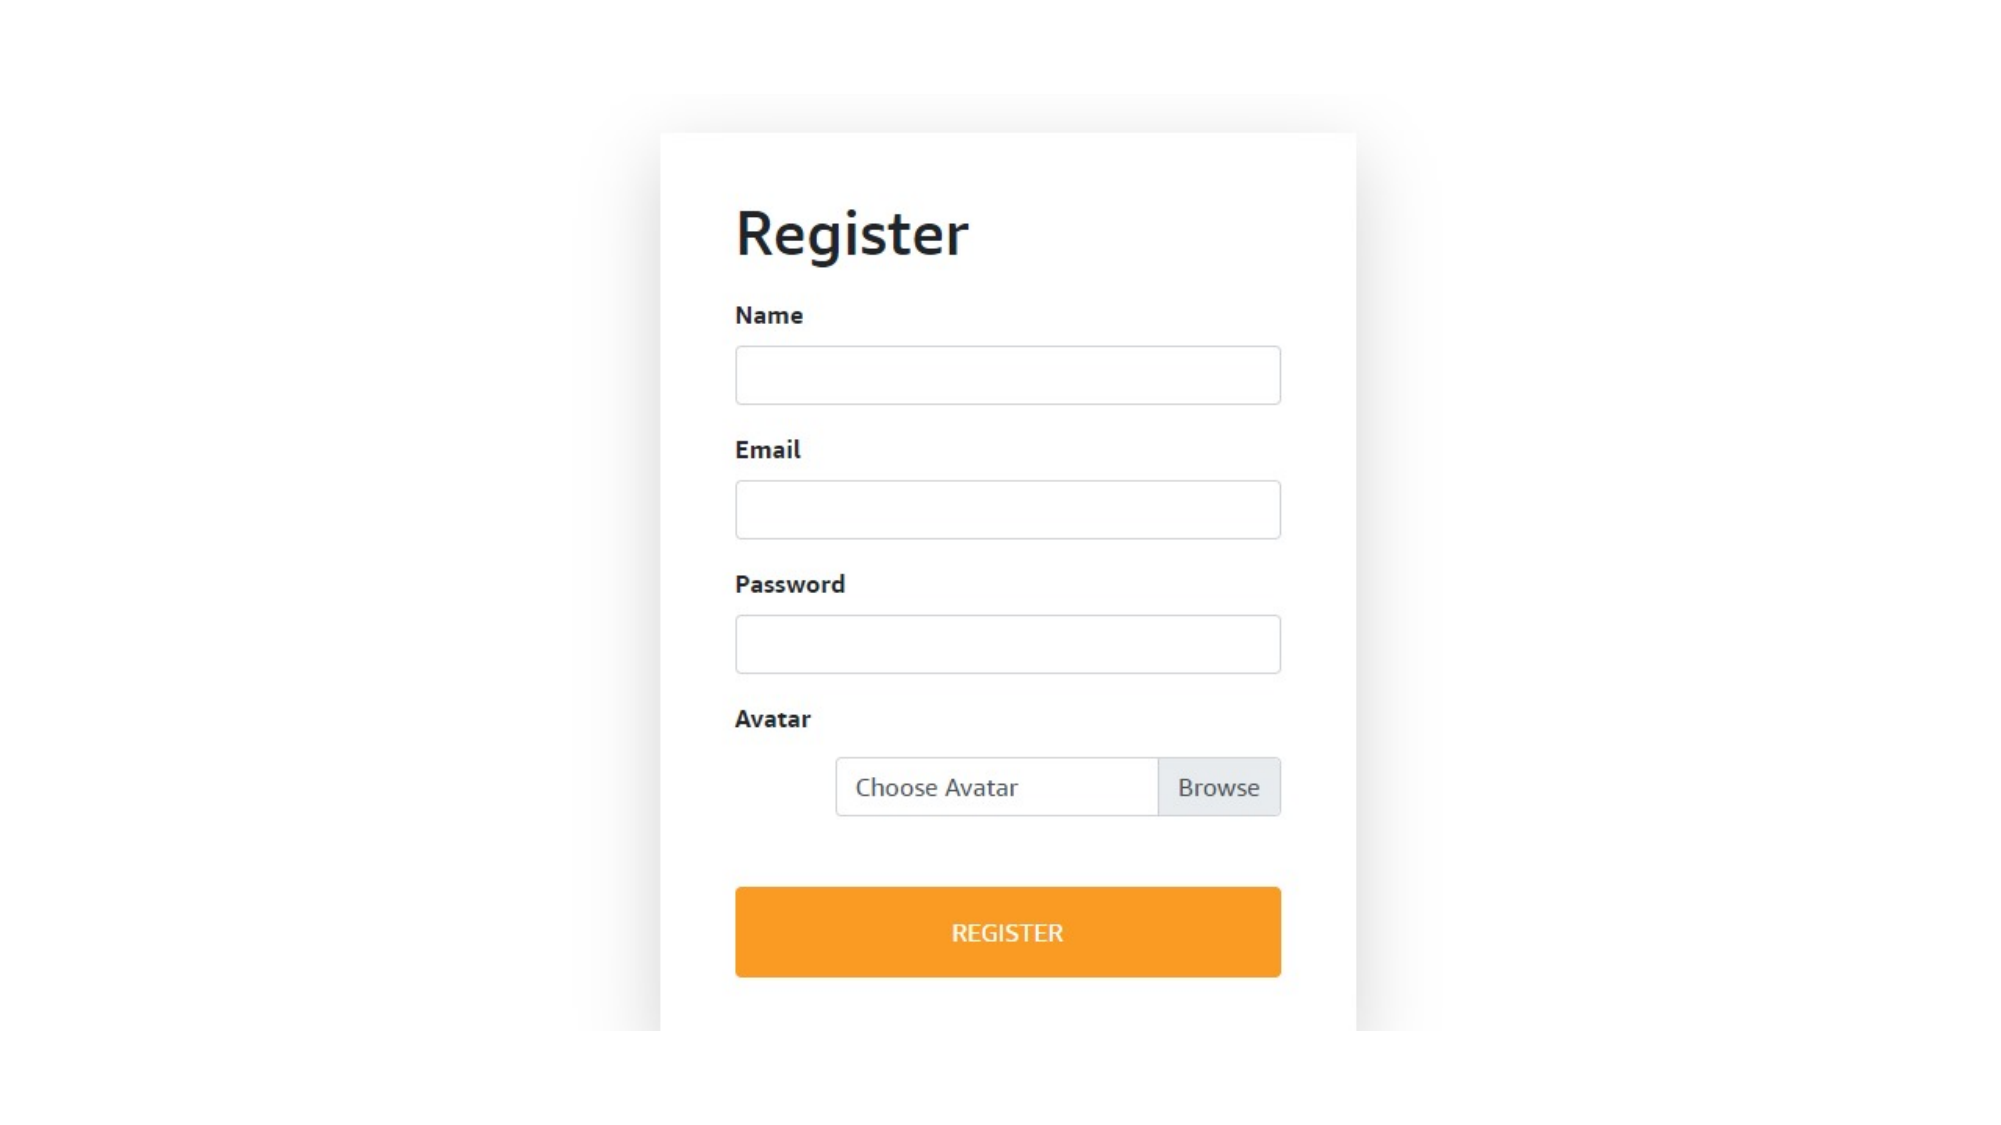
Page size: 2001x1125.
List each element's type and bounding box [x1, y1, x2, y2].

picture [523, 94, 1477, 1031]
